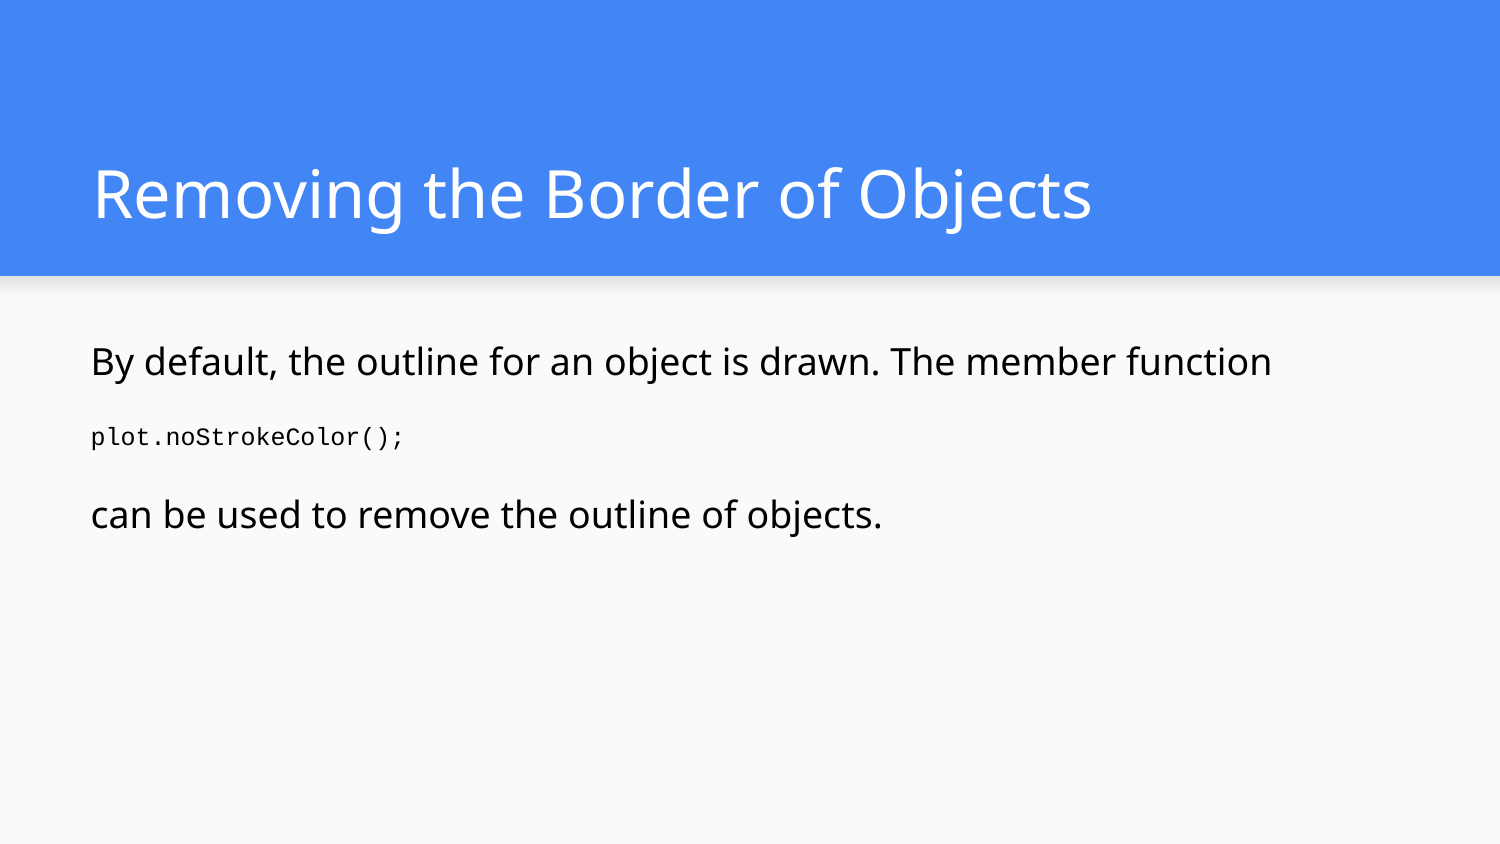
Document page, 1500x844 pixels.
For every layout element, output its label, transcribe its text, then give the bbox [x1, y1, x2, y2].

title Removing the Border of Objects [77, 121, 1427, 248]
list By default, the outline for an object is drawn. The member function plot.noStrokeColor(); can be used to remove the outline of objects. [75, 316, 1425, 761]
